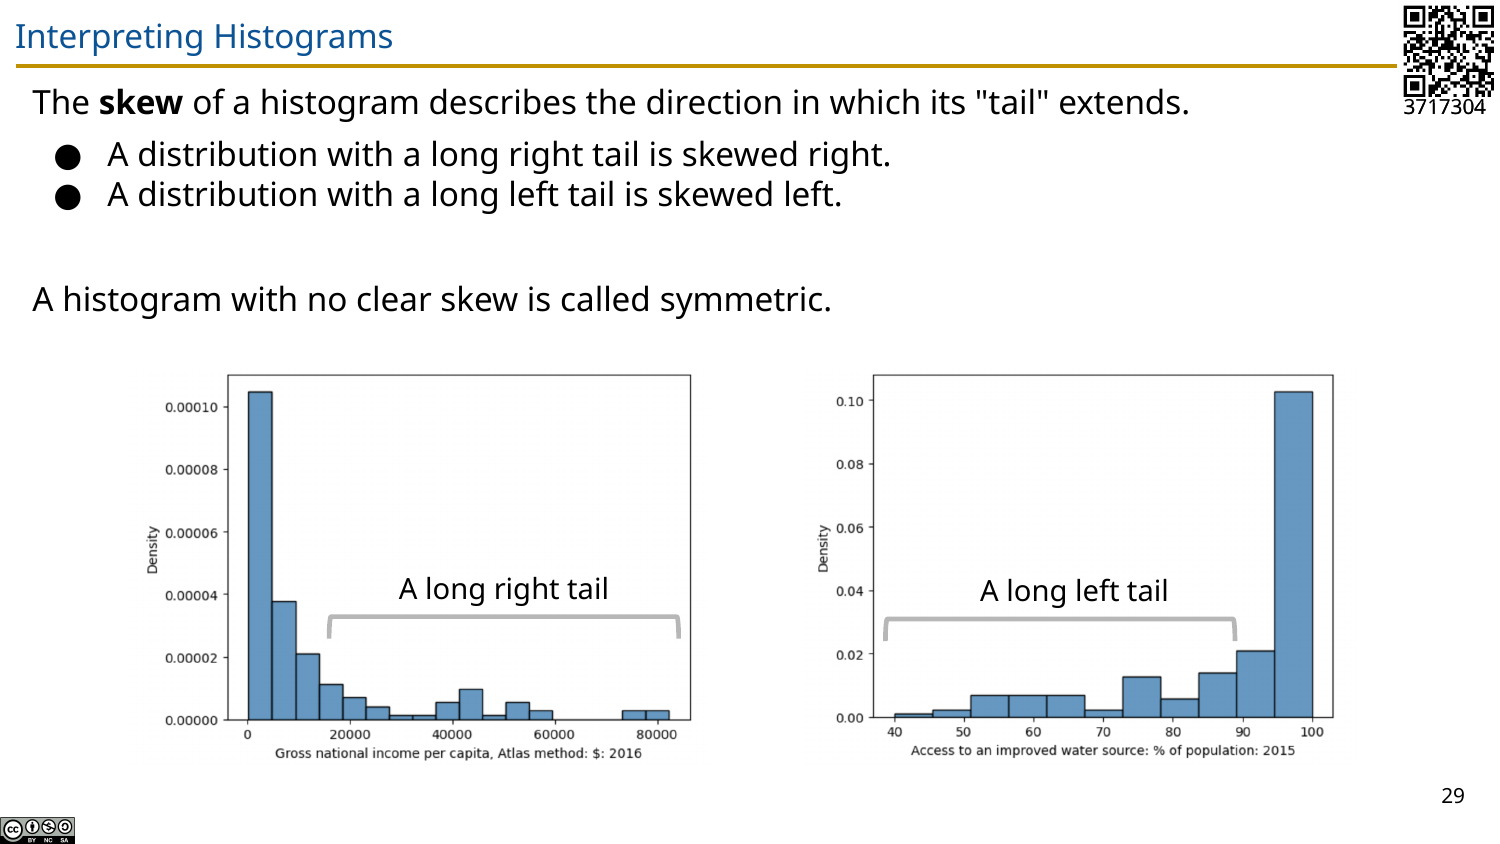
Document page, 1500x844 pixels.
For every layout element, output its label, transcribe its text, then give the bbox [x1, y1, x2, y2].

title Interpreting Histograms [0, 0, 1398, 65]
picture [0, 817, 75, 844]
picture [800, 367, 1357, 766]
list The skew of a histogram describes the direction in which its "tail" extends. A distribution with a long right tail is skewed right. A distribution with a long left tail is skewed left. A histogram with no clear skew is called symmetric. [17, 65, 1416, 310]
slide_number 29 [1389, 764, 1480, 830]
picture [1398, 0, 1500, 103]
picture [130, 367, 711, 766]
